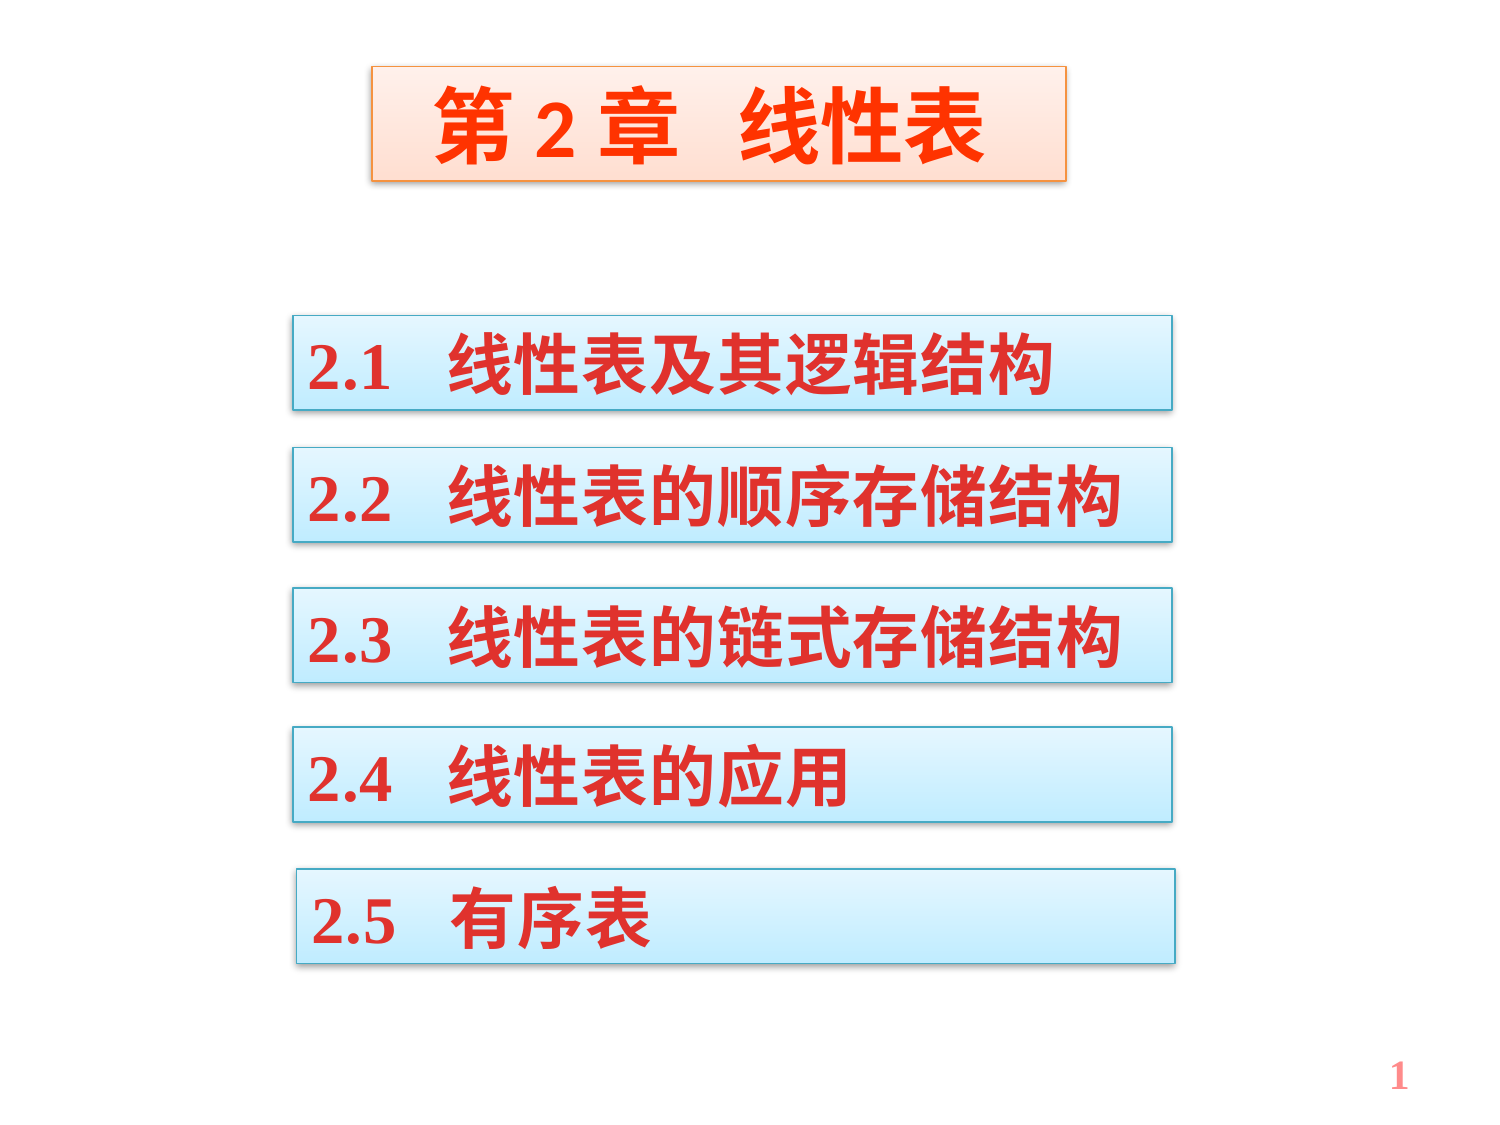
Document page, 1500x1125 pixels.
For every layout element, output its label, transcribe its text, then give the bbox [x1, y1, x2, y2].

text_box 2.5 有序表 [296, 868, 1176, 964]
slide_number 1 [1074, 1042, 1425, 1103]
text_box 2.4 线性表的应用 [292, 726, 1173, 823]
text_box 2.1 线性表及其逻辑结构 [292, 315, 1173, 411]
text_box 第2章 线性表 [371, 66, 1067, 182]
text_box 2.3 线性表的链式存储结构 [292, 587, 1173, 683]
text_box 2.2 线性表的顺序存储结构 [292, 447, 1173, 543]
